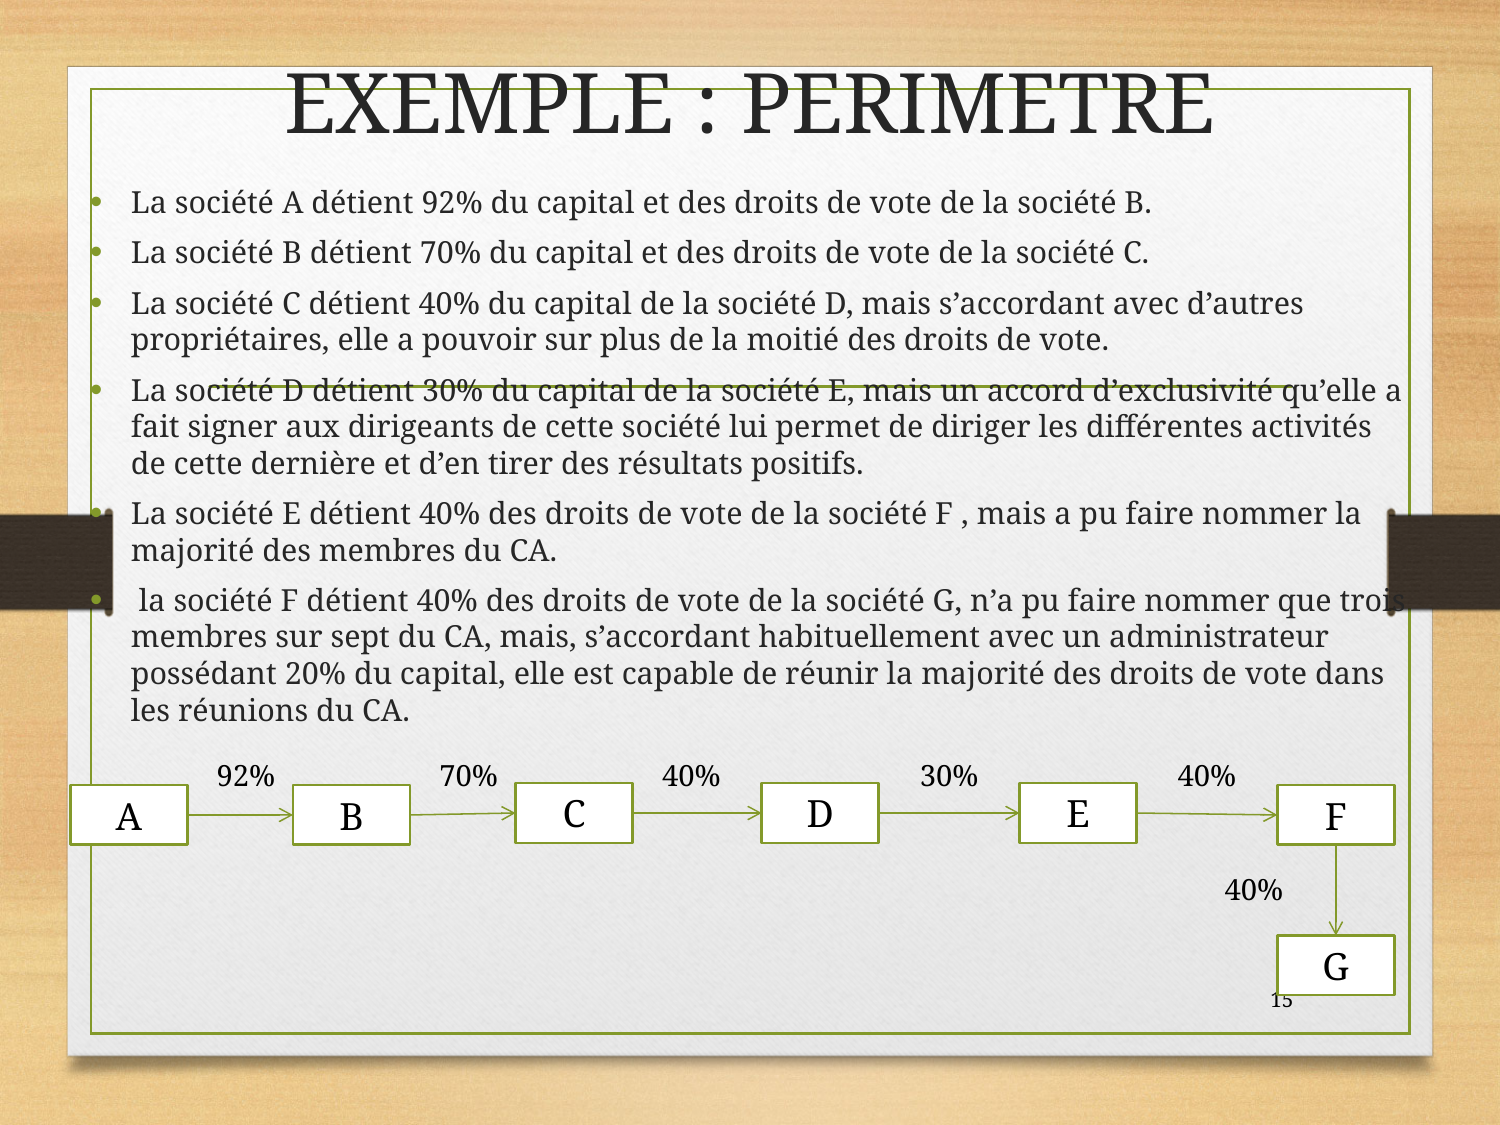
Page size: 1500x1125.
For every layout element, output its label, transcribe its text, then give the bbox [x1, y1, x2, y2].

text_box C [514, 782, 634, 844]
text_box 92% [199, 749, 293, 800]
text_box 40% [1206, 863, 1301, 914]
text_box 40% [1160, 749, 1254, 800]
text_box 30% [902, 749, 997, 800]
text_box F [1276, 784, 1396, 846]
picture [0, 0, 1500, 1125]
slide_number 15 [1243, 977, 1309, 1024]
title EXEMPLE : PERIMETRE [75, 35, 1425, 166]
text_box 70% [421, 749, 516, 800]
text_box B [292, 784, 411, 846]
text_box D [760, 782, 880, 844]
text_box 40% [644, 749, 739, 800]
list La société A détient 92% du capital et des droits de vote de la société B. La société B détient 70% du capital et des droits de vote de la société C. La société C détient 40% du capital de la société D, mais s’accordant avec d’autres propriétaires, elle a pouvoir sur plus de la moitié des droits de vote. La société D détient 30% du capital de la société E, mais un accord d’exclusivité qu’elle a fait signer aux dirigeants de cette société lui permet de diriger les différentes activités de cette dernière et d’en tirer des résultats positifs. La société E détient 40% des droits de vote de la société F , mais a pu faire nommer la majorité des membres du CA. la société F détient 40% des droits de vote de la société G, n’a pu faire nommer que trois membres sur sept du CA, mais, s’accordant habituellement avec un administrateur possédant 20% du capital, elle est capable de réunir la majorité des droits de vote dans les réunions du CA. [75, 175, 1425, 739]
text_box G [1276, 934, 1396, 996]
text_box A [69, 784, 189, 846]
text_box E [1018, 782, 1138, 844]
